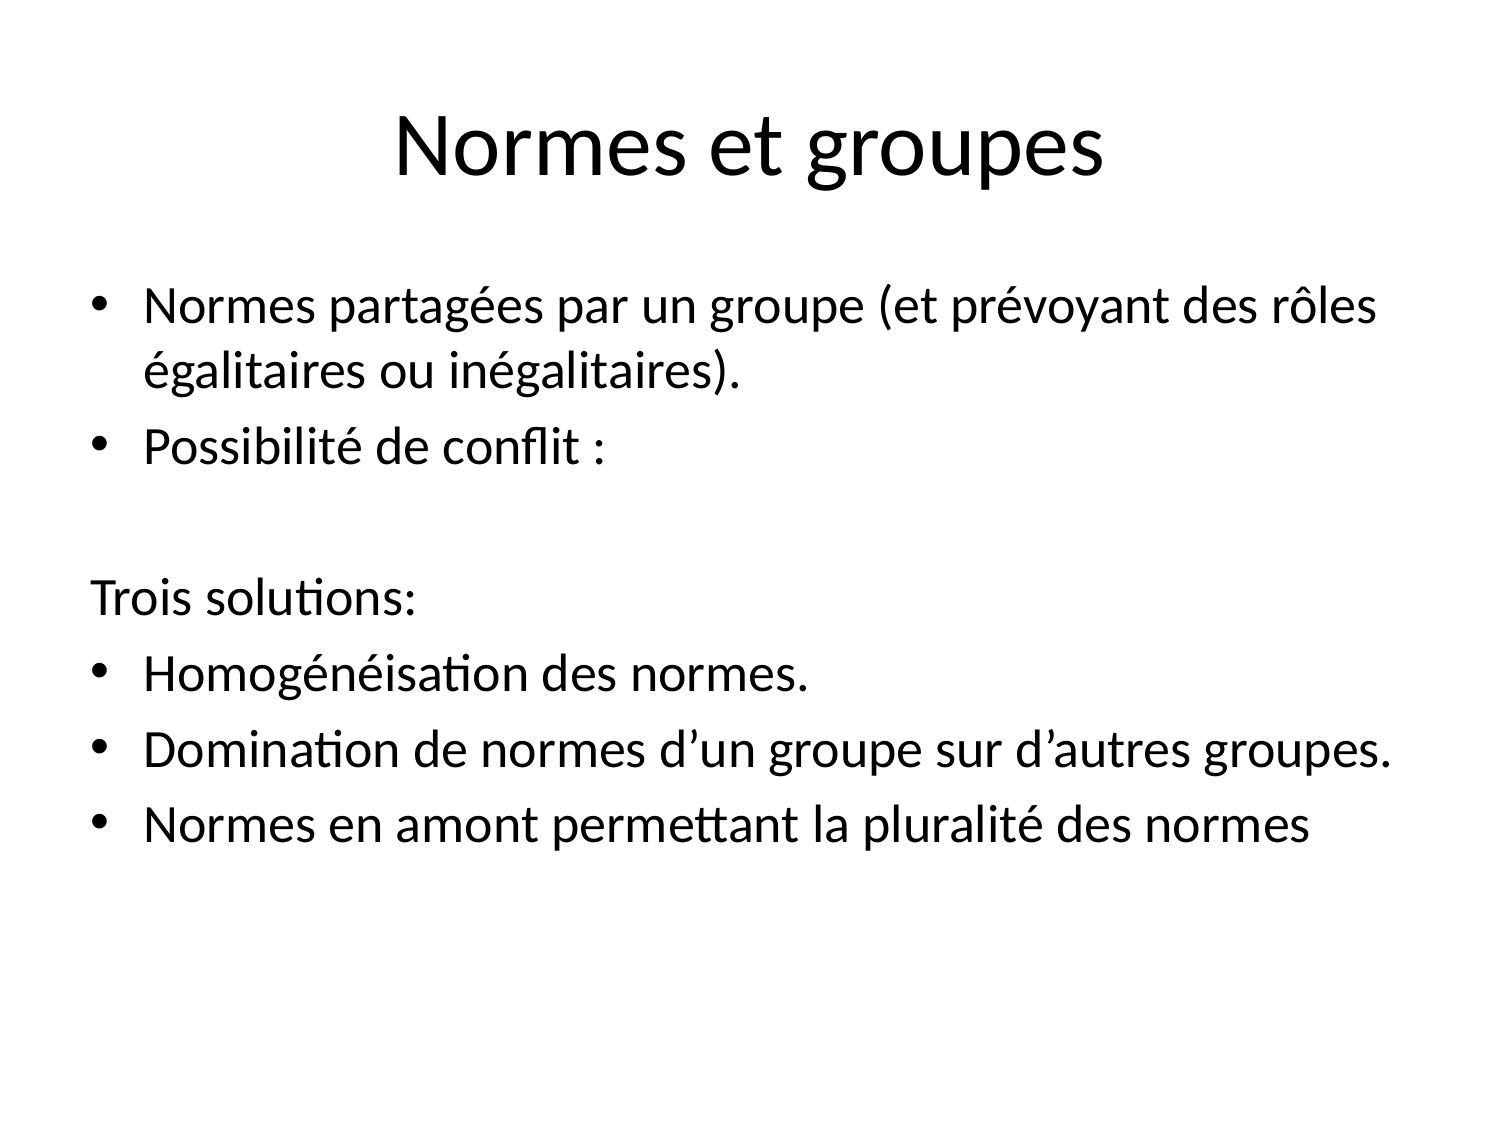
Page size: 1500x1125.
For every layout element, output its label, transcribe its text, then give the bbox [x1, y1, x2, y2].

list Normes partagées par un groupe (et prévoyant des rôles égalitaires ou inégalitaires). Possibilité de conflit : Trois solutions: Homogénéisation des normes. Domination de normes d’un groupe sur d’autres groupes. Normes en amont permettant la pluralité des normes [75, 262, 1425, 1005]
title Normes et groupes [75, 45, 1425, 233]
